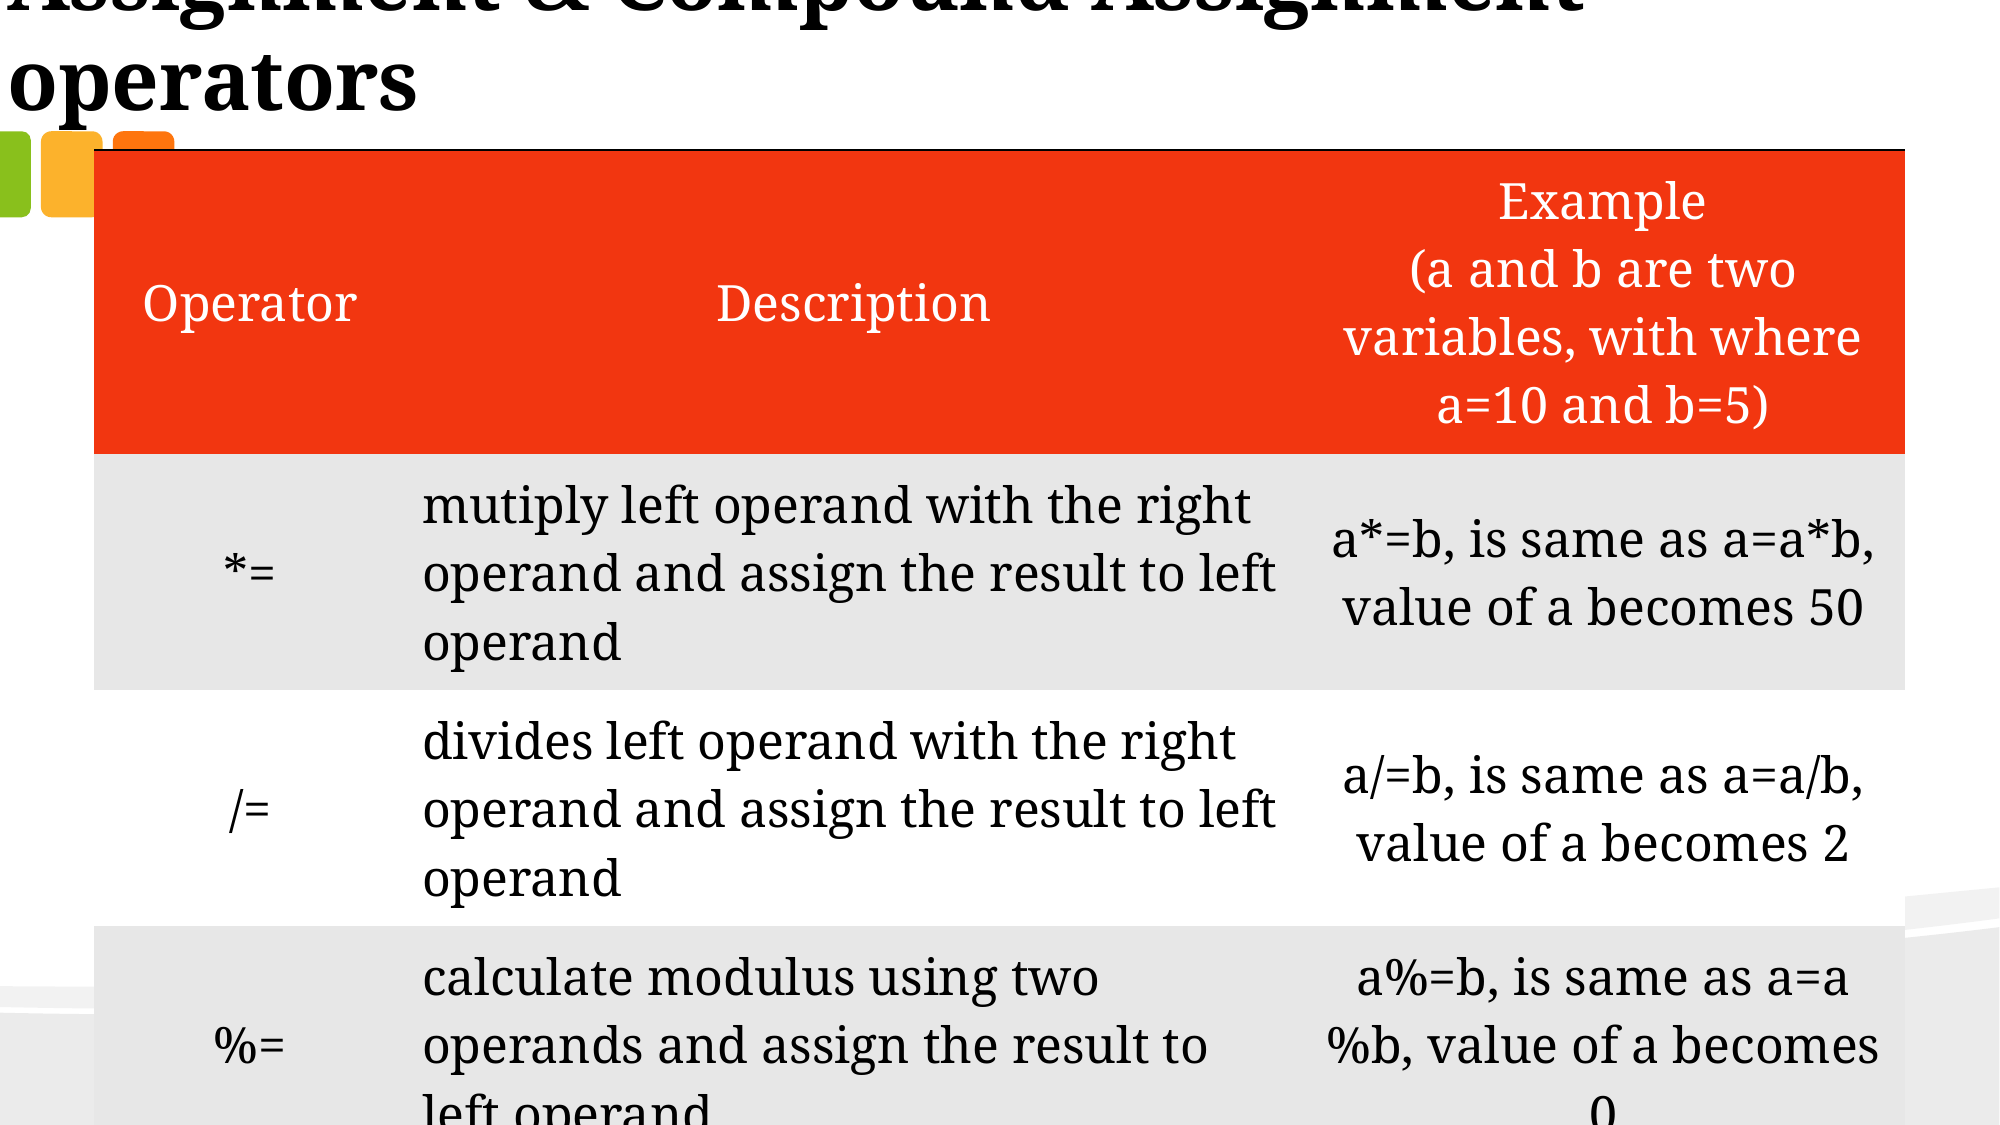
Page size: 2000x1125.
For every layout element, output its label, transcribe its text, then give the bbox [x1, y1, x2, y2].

table_cell a%=b, is same as a=a%b, value of a becomes 0 [1302, 926, 1905, 1125]
table_cell a*=b, is same as a=a*b, value of a becomes 50 [1302, 454, 1905, 690]
table_cell calculate modulus using two operands and assign the result to left operand [407, 926, 1302, 1125]
table_cell %= [94, 926, 407, 1125]
table_cell mutiply left operand with the right operand and assign the result to left operand [407, 454, 1302, 690]
text_box Assignment & Compound Assignment operators [0, 0, 1975, 138]
table_cell /= [94, 690, 407, 926]
table_cell *= [94, 454, 407, 690]
table_header Operator [94, 151, 407, 454]
table_header Description [407, 151, 1302, 454]
table_cell divides left operand with the right operand and assign the result to left operand [407, 690, 1302, 926]
table_cell a/=b, is same as a=a/b, value of a becomes 2 [1302, 690, 1905, 926]
table_header Example (a and b are two variables, with where a=10 and b=5) [1302, 151, 1905, 454]
